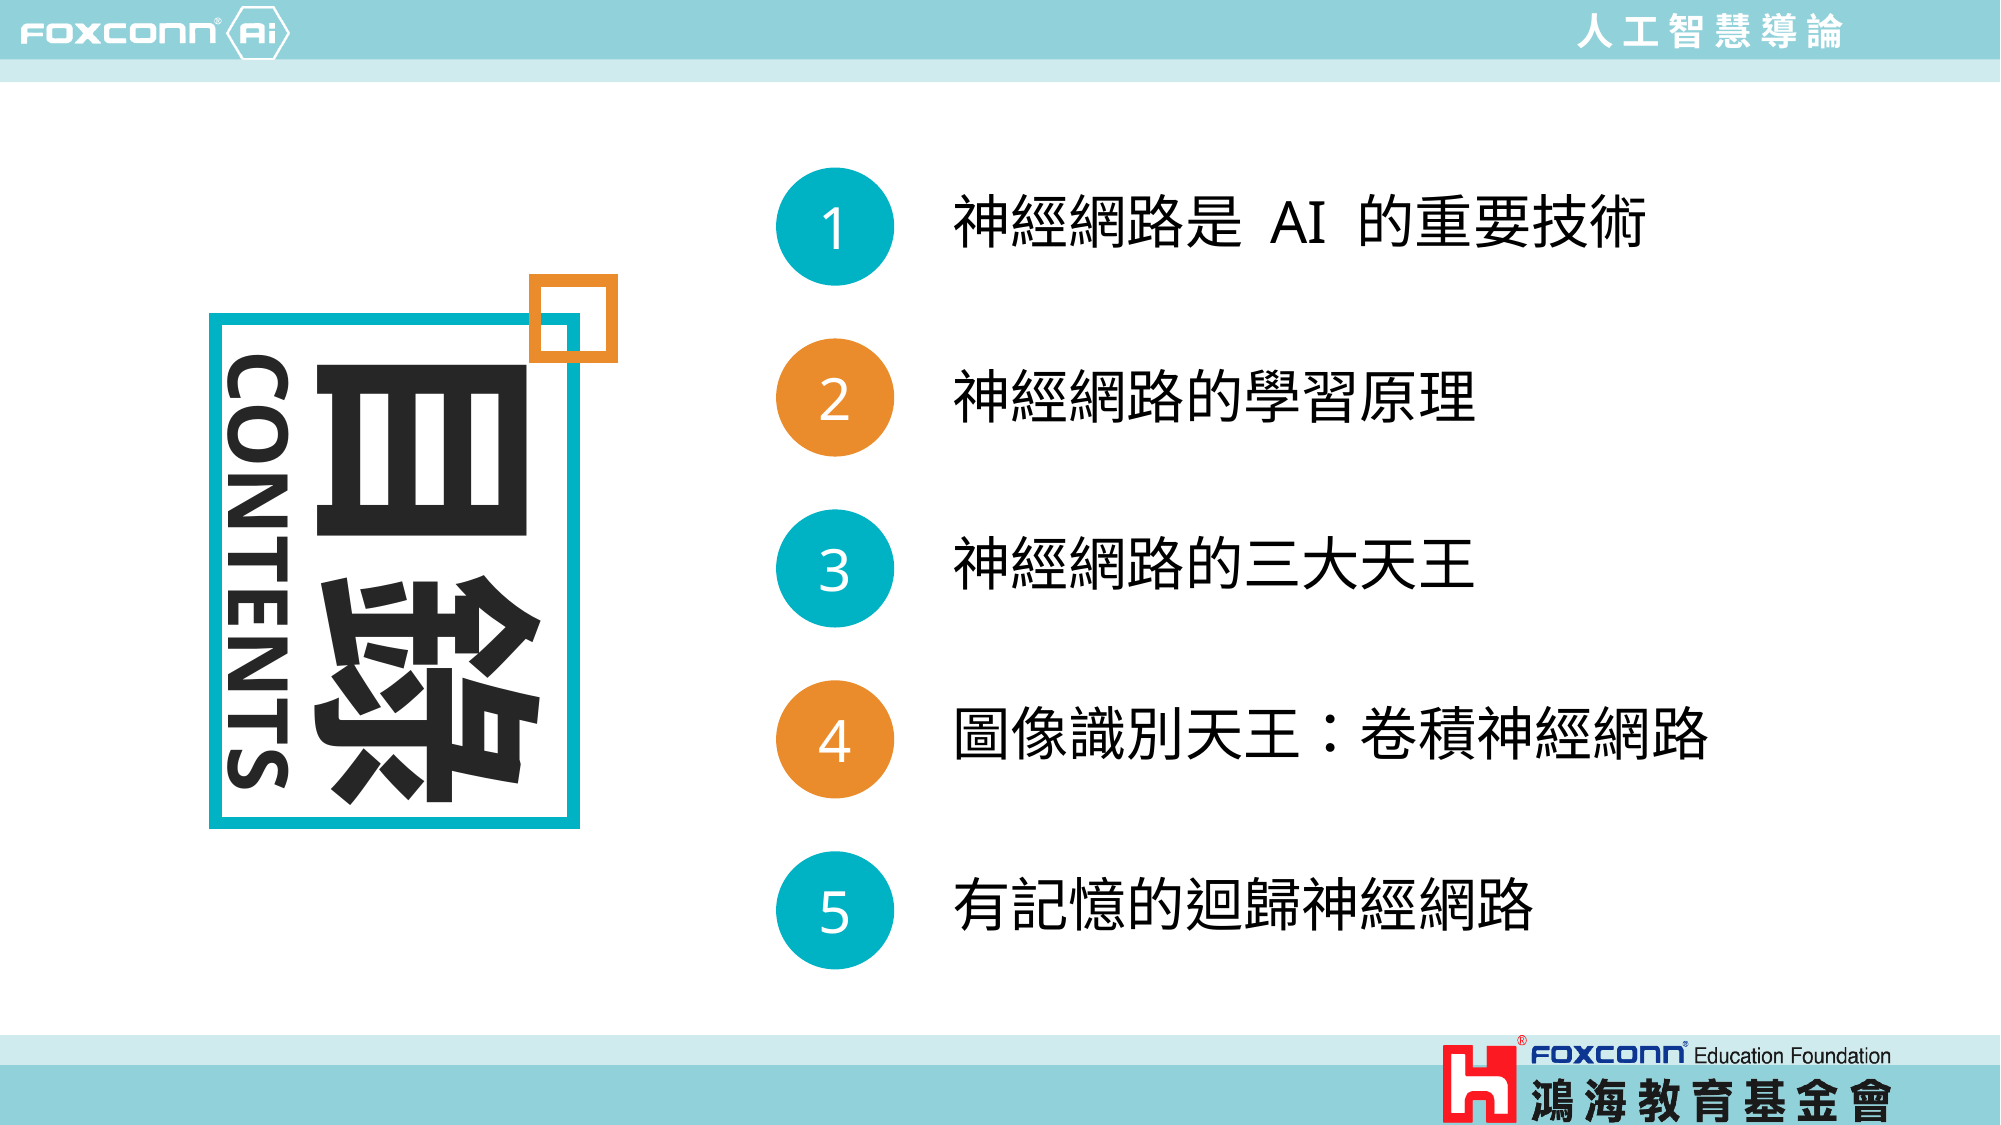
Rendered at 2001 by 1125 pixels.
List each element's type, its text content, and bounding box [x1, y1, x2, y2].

picture [21, 6, 290, 60]
list 神經網路的學習原理 [937, 360, 1863, 443]
list 圖像識別天王：卷積神經網路 [937, 698, 1863, 781]
list 神經網路是 AI 的重要技術 [937, 185, 1863, 268]
list 有記憶的迴歸神經網路 [937, 868, 1863, 952]
list 神經網路的三大天王 [937, 527, 1863, 610]
picture [1443, 1035, 1891, 1123]
